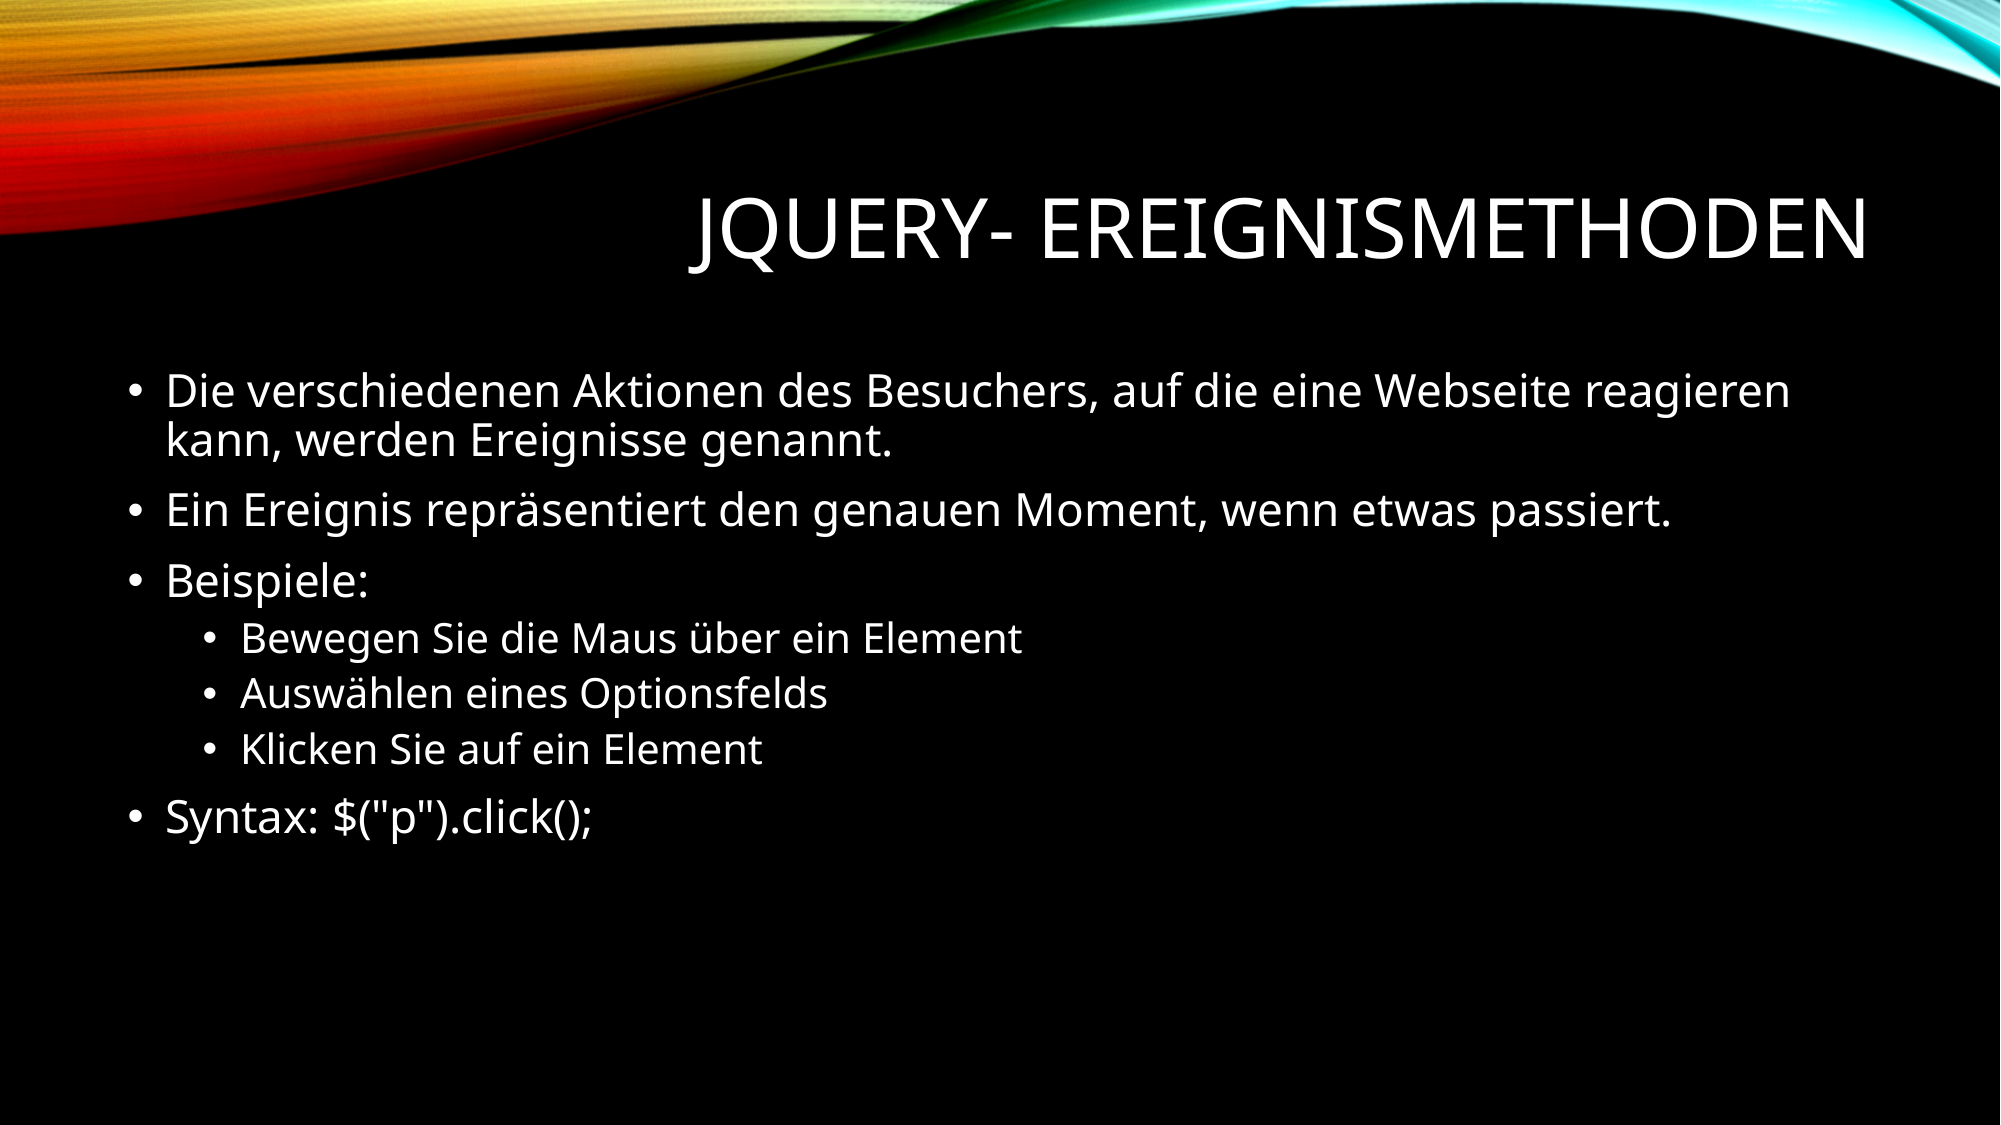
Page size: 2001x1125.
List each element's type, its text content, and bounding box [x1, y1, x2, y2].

list Die verschiedenen Aktionen des Besuchers, auf die eine Webseite reagieren kann, werden Ereignisse genannt. Ein Ereignis repräsentiert den genauen Moment, wenn etwas passiert. Beispiele: Bewegen Sie die Maus über ein Element Auswählen eines Optionsfelds Klicken Sie auf ein Element Syntax: $("p").click(); [112, 360, 1888, 1021]
picture [0, 0, 2000, 237]
title jQuery- Ereignismethoden [474, 125, 1888, 338]
